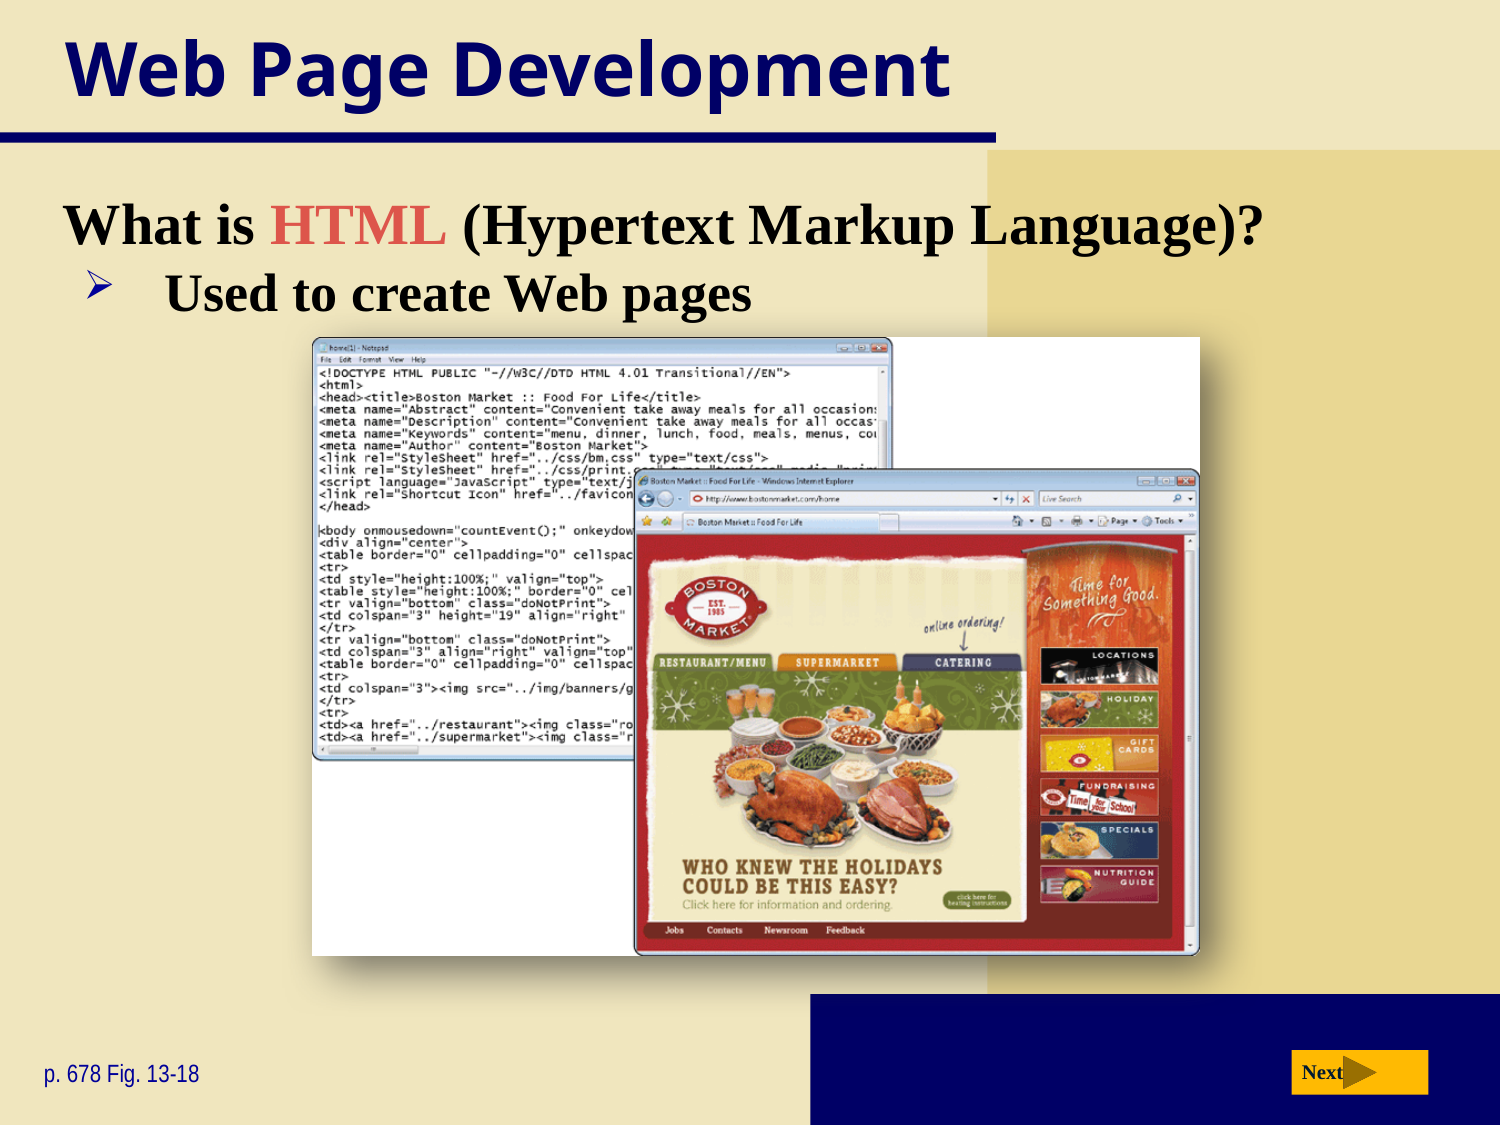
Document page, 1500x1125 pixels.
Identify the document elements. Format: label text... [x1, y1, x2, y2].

text_box Used to create Web pages [49, 249, 1459, 325]
text_box p. 678 Fig. 13-18 [29, 1050, 284, 1095]
picture [312, 337, 1201, 956]
list What is HTML (Hypertext Markup Language)? [47, 178, 1457, 276]
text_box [1286, 1049, 1429, 1095]
title Web Page Development [49, 0, 1459, 133]
